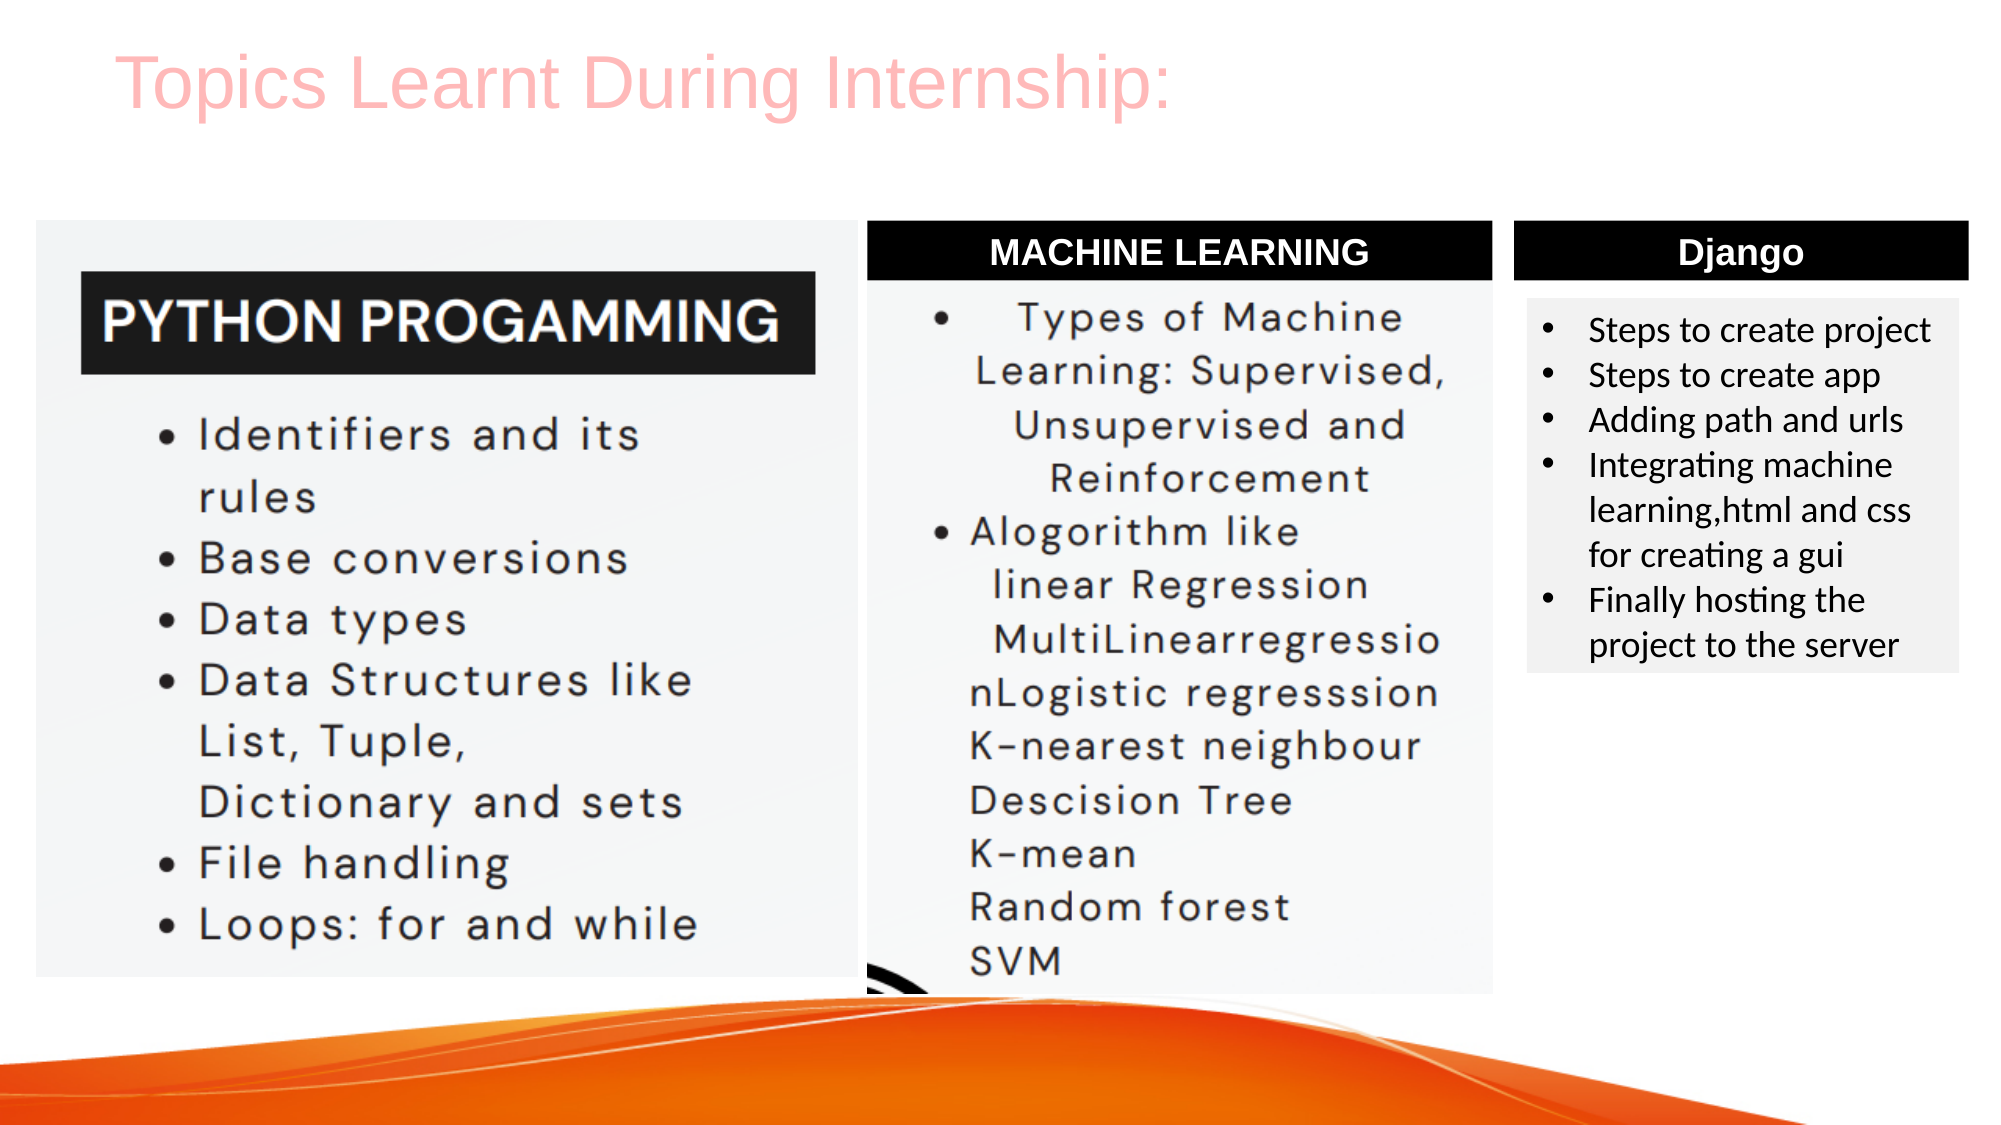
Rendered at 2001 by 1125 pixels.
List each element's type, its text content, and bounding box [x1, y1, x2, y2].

picture [0, 0, 2000, 1125]
text_box Django [1514, 220, 1969, 281]
text_box Steps to create project Steps to create app Adding path and urls Integrating machine learning,html and css for creating a gui Finally hosting the project to the server [1526, 298, 1960, 673]
title Topics Learnt During Internship: [99, 30, 1901, 127]
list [36, 220, 858, 977]
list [867, 281, 1493, 994]
text_box MACHINE LEARNING [867, 220, 1493, 281]
